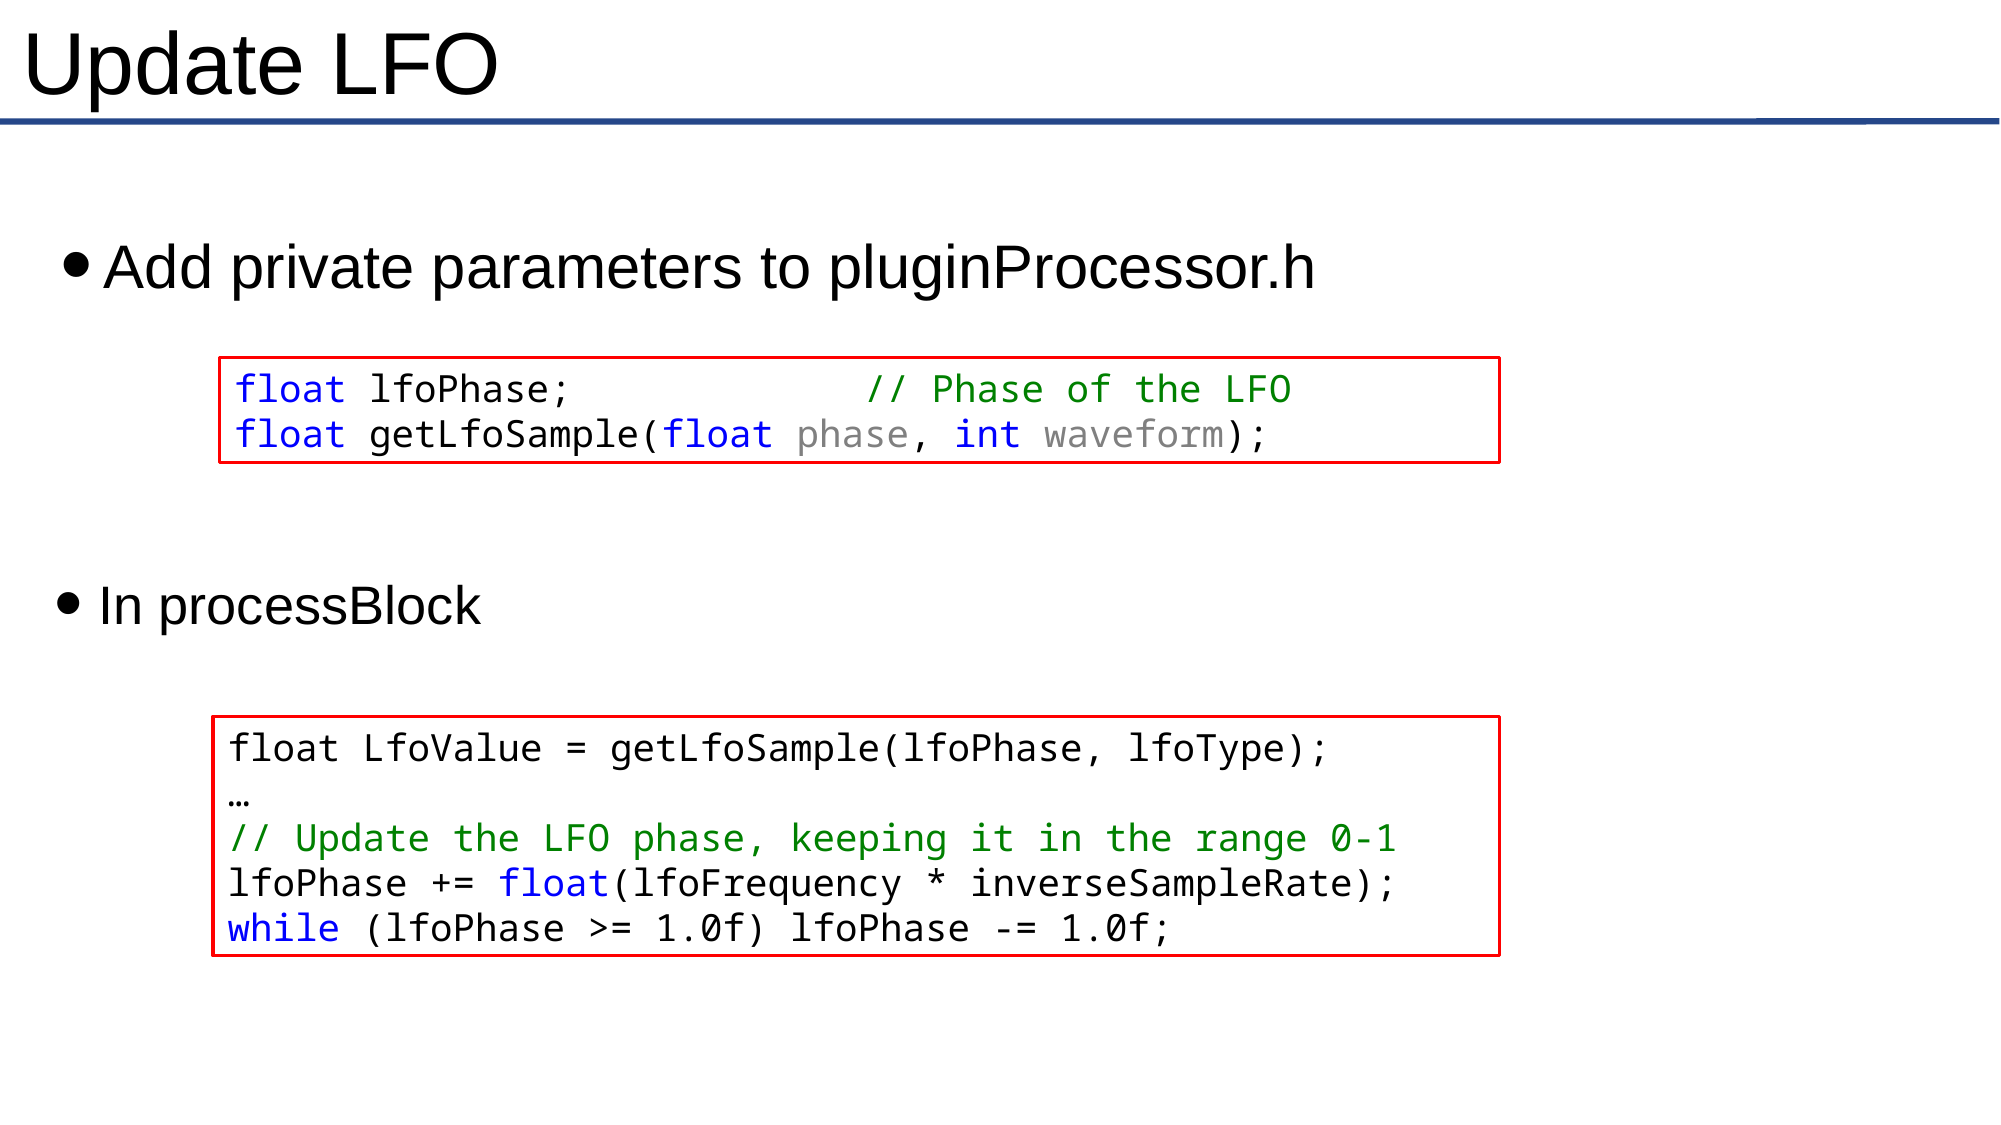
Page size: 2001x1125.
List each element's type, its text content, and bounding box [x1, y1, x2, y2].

title Update LFO [13, 5, 1985, 114]
text_box float lfoPhase; // Phase of the LFO float getLfoSample(float phase, int waveform); [219, 357, 1500, 463]
text_box Add private parameters to pluginProcessor.h [28, 218, 1874, 387]
list In processBlock [22, 522, 1978, 683]
text_box float LfoValue = getLfoSample(lfoPhase, lfoType); … // Update the LFO phase, keeping it in the range 0-1 lfoPhase += float(lfoFrequency * inverseSampleRate); while (lfoPhase >= 1.0f) lfoPhase -= 1.0f; [212, 716, 1500, 956]
